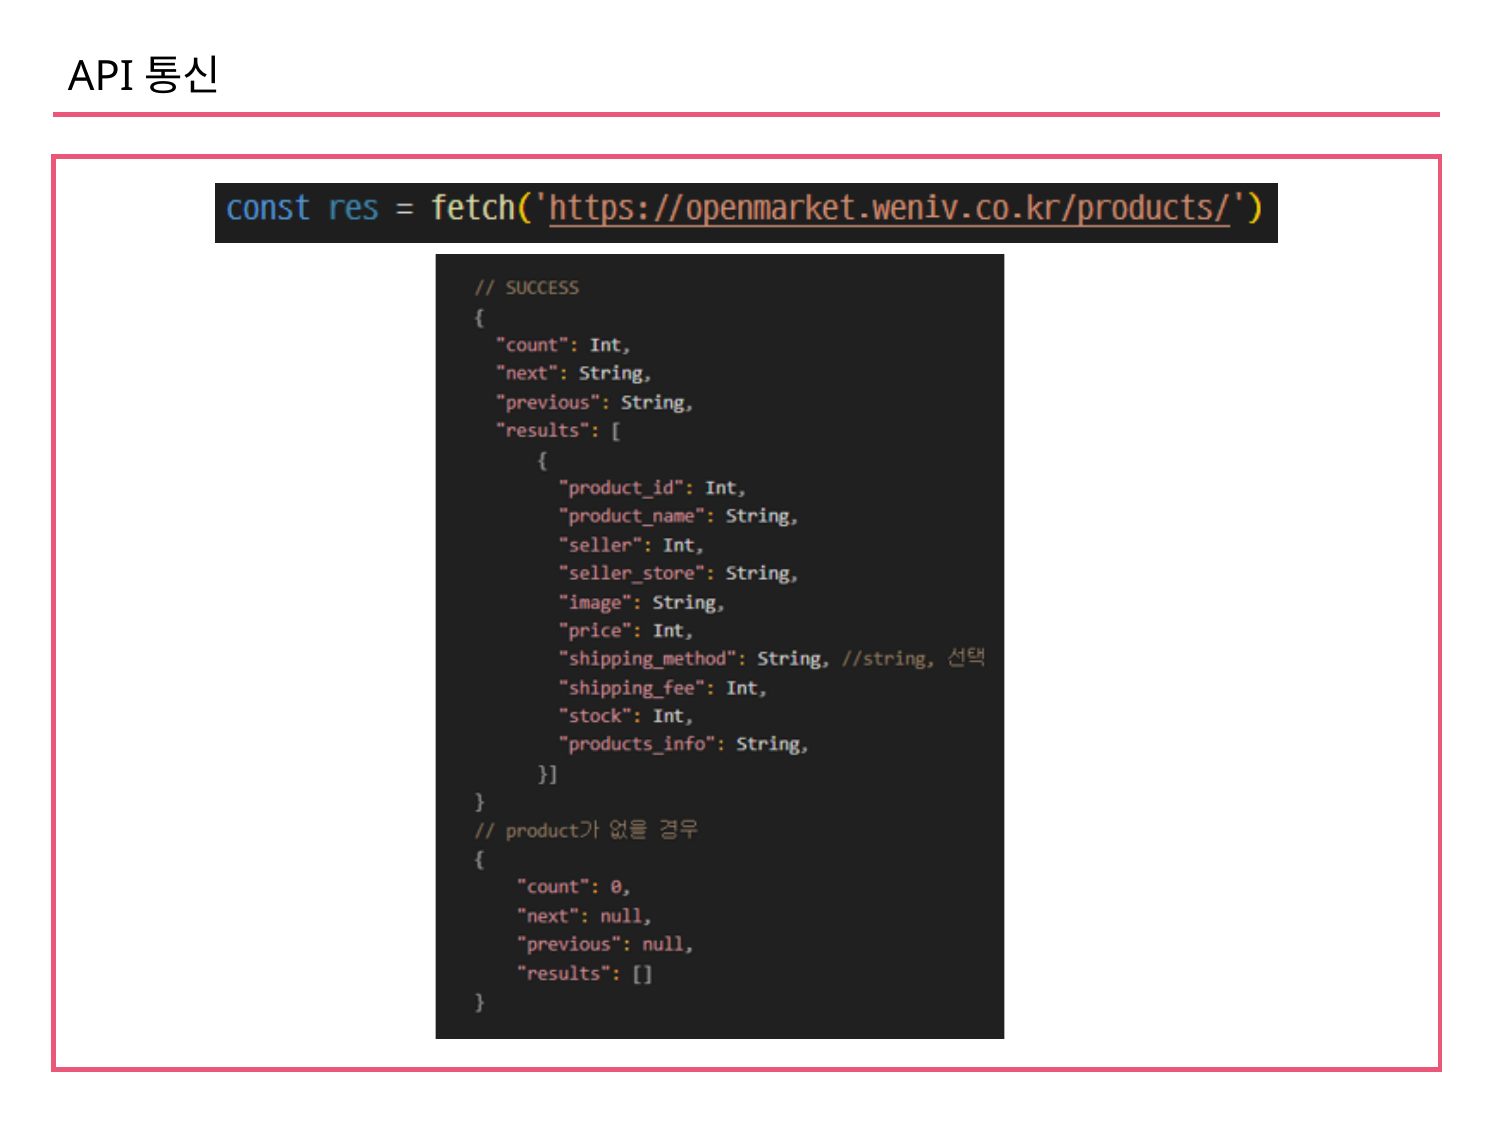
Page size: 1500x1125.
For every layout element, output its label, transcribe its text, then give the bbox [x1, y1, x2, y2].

text_box [52, 155, 1441, 1071]
picture [215, 183, 1278, 243]
text_box API통신 [53, 41, 517, 107]
picture [435, 254, 1005, 1040]
